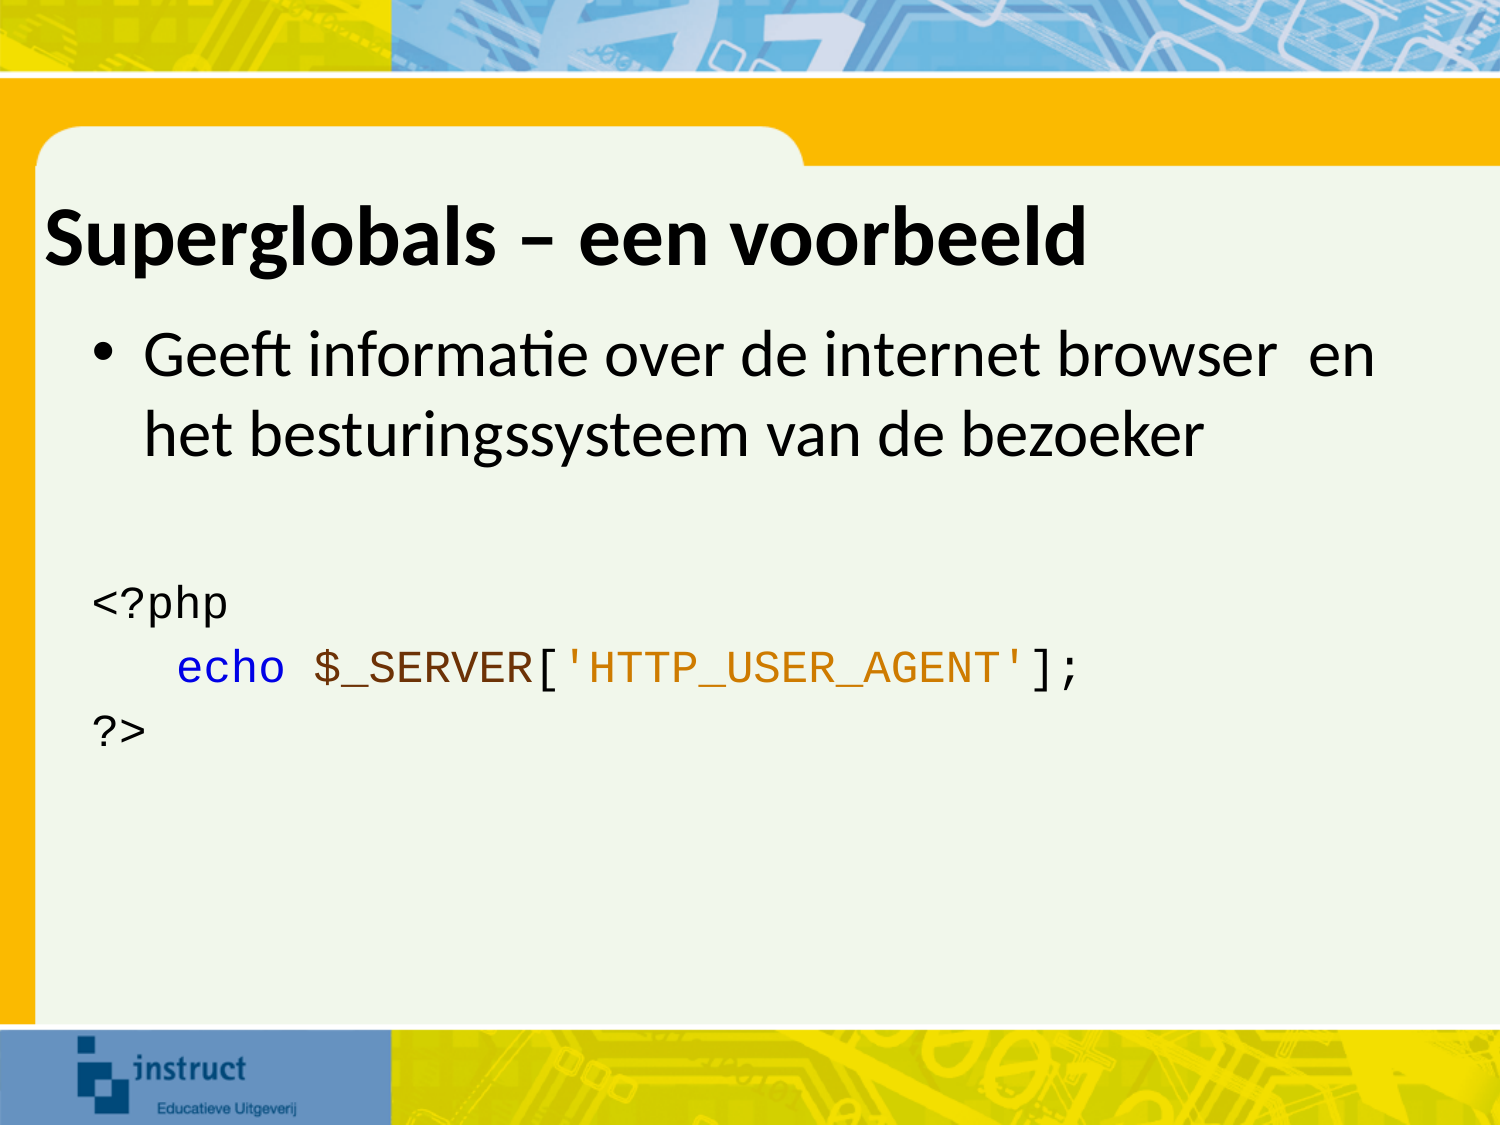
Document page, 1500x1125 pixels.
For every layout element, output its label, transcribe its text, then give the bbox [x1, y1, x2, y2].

picture [0, 0, 1500, 1125]
list Geeft informatie over de internet browser en het besturingssysteem van de bezoeker <?php echo $_SERVER['HTTP_USER_AGENT']; ?> [76, 302, 1425, 1005]
title Superglobals – een voorbeeld [29, 172, 1471, 291]
